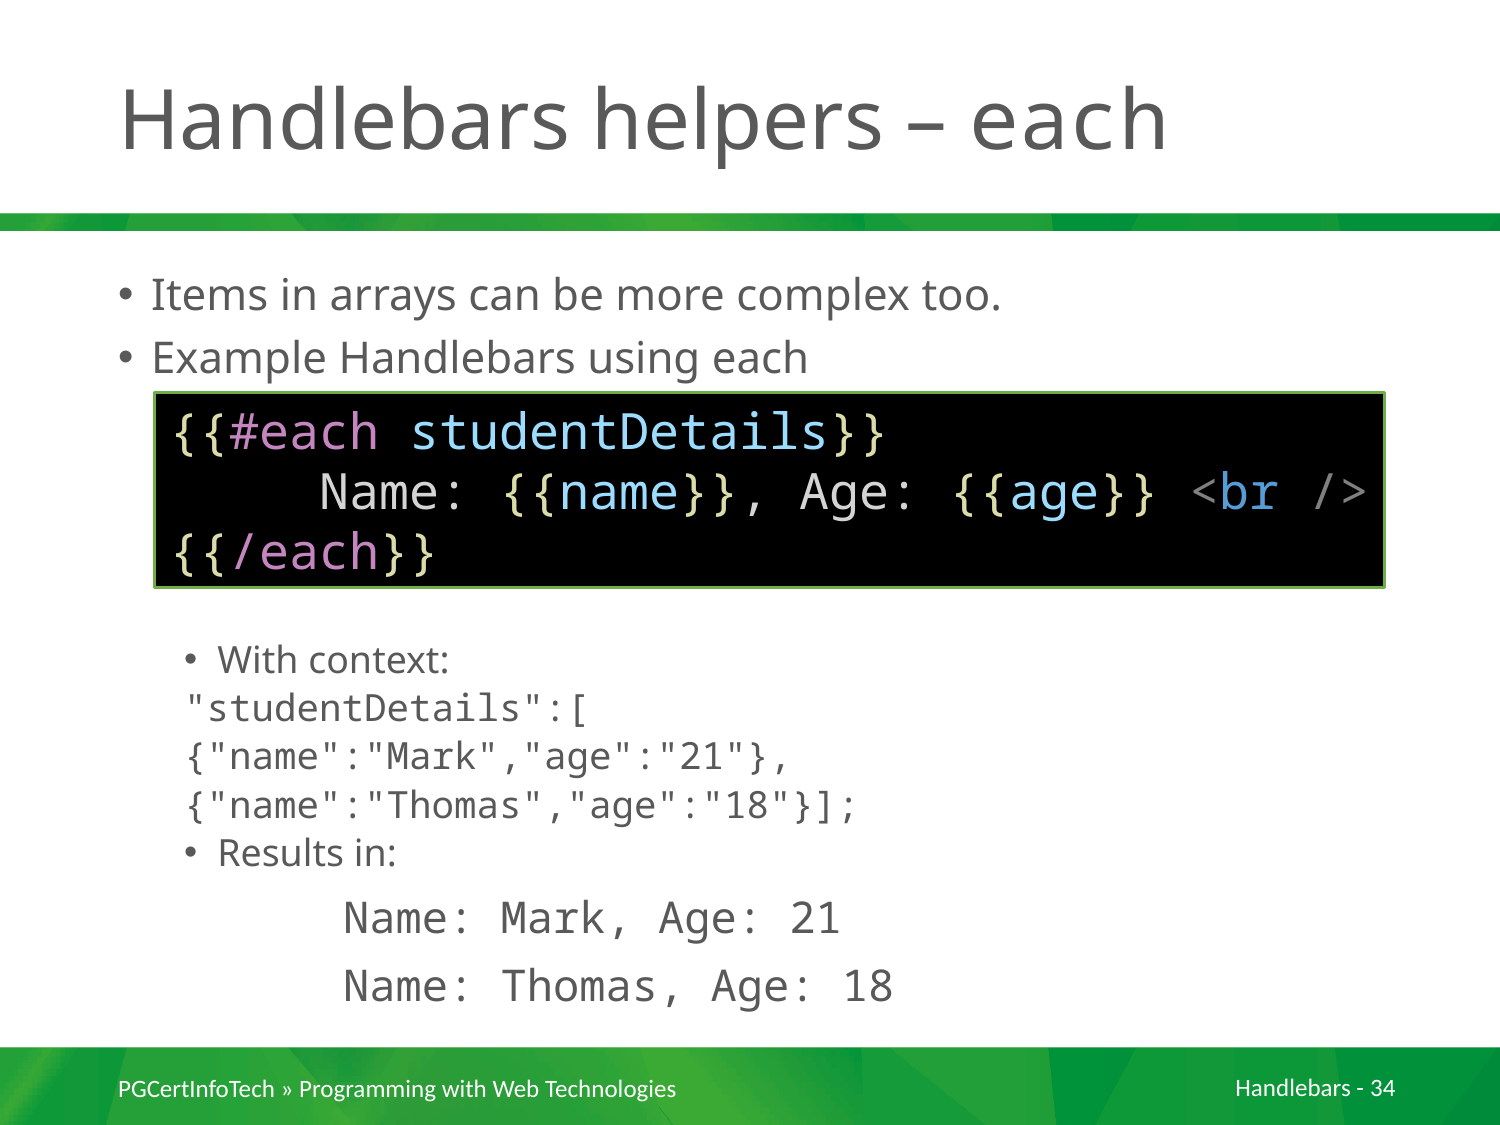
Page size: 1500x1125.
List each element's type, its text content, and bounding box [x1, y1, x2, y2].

footer PGCertInfoTech » Programming with Web Technologies [103, 1057, 770, 1118]
picture [0, 213, 103, 231]
list Items in arrays can be more complex too. Example Handlebars using each {{#each studentDetails}} Name:{{name}}, Age:{{age}}<br /> {{/each}} With context: "studentDetails":[ {"name":"Mark","age":"21"}, {"name":"Thomas","age":"18"}]; Results in: Name: Mark, Age: 21 Name: Thomas, Age: 18 [103, 265, 1397, 1027]
text_box {{#each studentDetails}} Name: {{name}}, Age: {{age}} <br /> {{/each}} [154, 392, 1385, 588]
picture [1397, 213, 1500, 231]
picture [0, 1047, 1500, 1125]
title Handlebars helpers – each [103, 14, 1397, 232]
